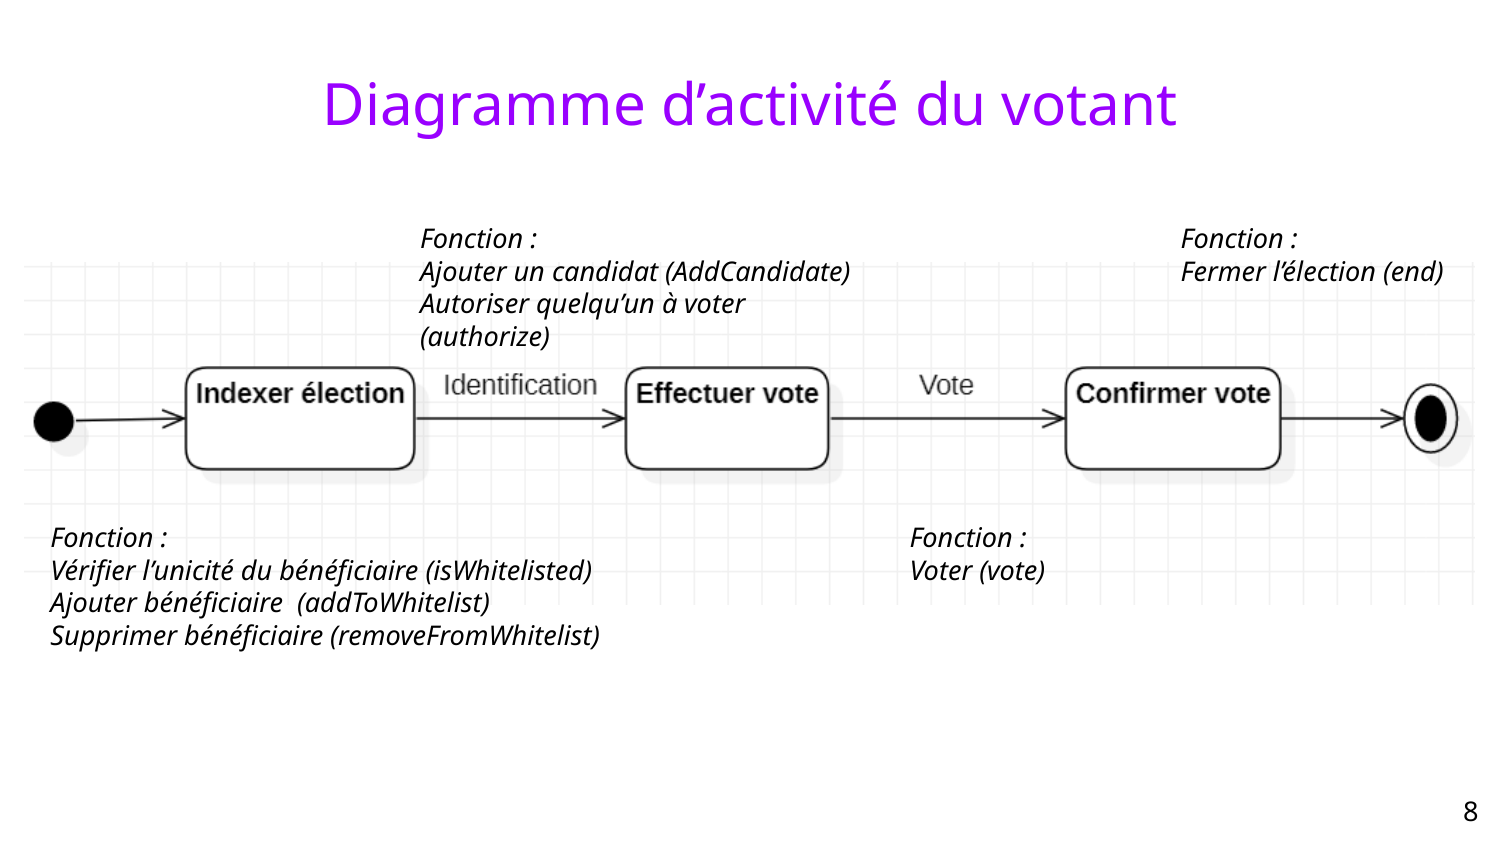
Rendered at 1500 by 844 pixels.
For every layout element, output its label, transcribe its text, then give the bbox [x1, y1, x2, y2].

text_box Fonction : Fermer l’élection (end) [1165, 206, 1475, 261]
title Diagramme d’activité du votant [75, 51, 1425, 131]
picture [24, 261, 1476, 605]
text_box Fonction : Ajouter un candidat (AddCandidate) Autoriser quelqu’un à voter (authorize) [404, 206, 895, 260]
text_box Fonction : Vérifier l’unicité du bénéficiaire (isWhitelisted) Ajouter bénéficiaire (addToWhitelist) Supprimer bénéficiaire (removeFromWhitelist) [35, 614, 718, 666]
slide_number ‹#› [1403, 779, 1494, 844]
